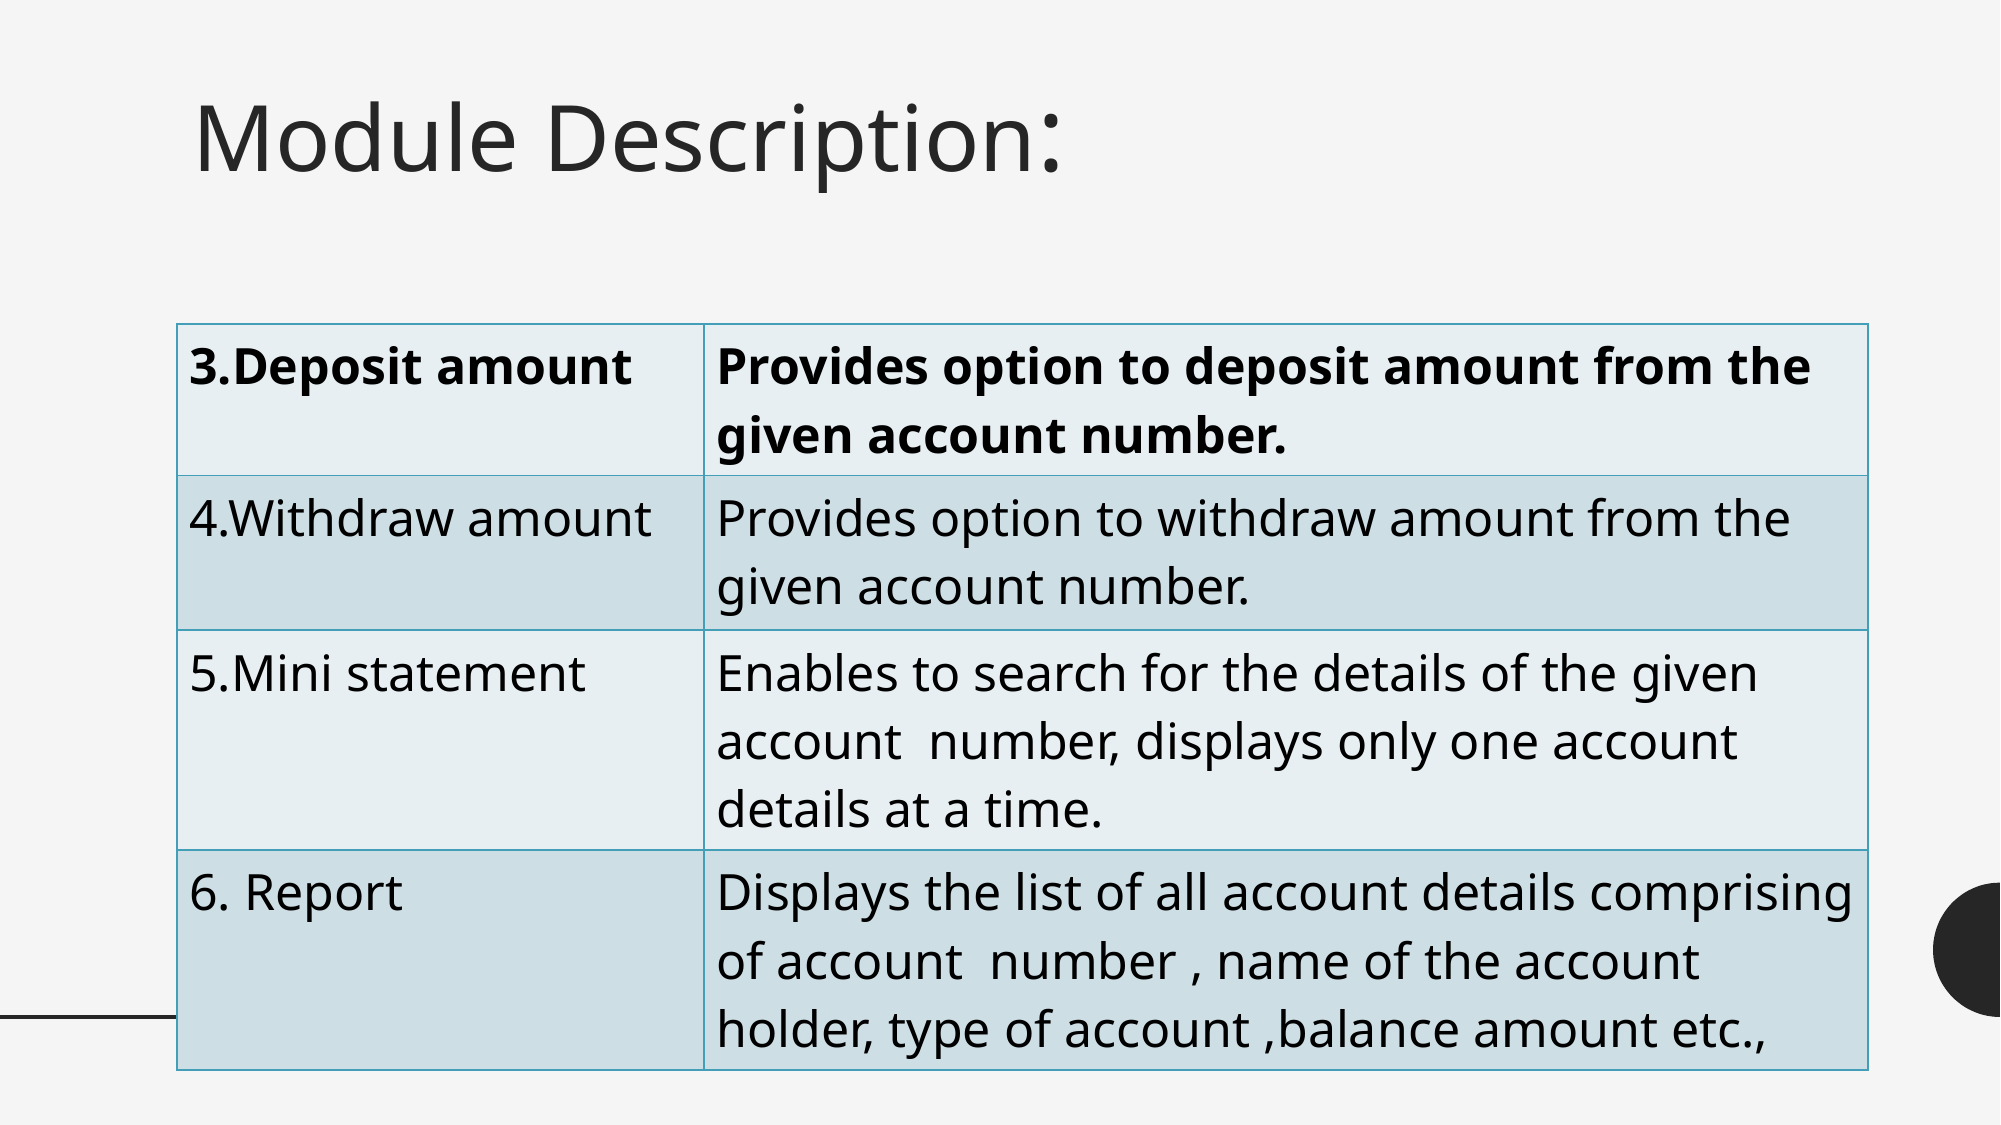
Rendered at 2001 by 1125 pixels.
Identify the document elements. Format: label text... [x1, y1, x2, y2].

table_cell Displays the list of all account details comprising of account number , name of the account holder, type of account ,balance amount etc., [705, 851, 1867, 1069]
table_cell 4.Withdraw amount [178, 476, 703, 629]
table_header 3.Deposit amount [178, 325, 703, 475]
table_cell Enables to search for the details of the given account number, displays only one account details at a time. [705, 631, 1867, 849]
table_cell 5.Mini statement [178, 631, 703, 849]
title Module Description: [177, 73, 1424, 234]
table_header Provides option to deposit amount from the given account number. [705, 325, 1867, 475]
table_cell 6. Report [178, 851, 703, 1069]
table_cell Provides option to withdraw amount from the given account number. [705, 476, 1867, 629]
